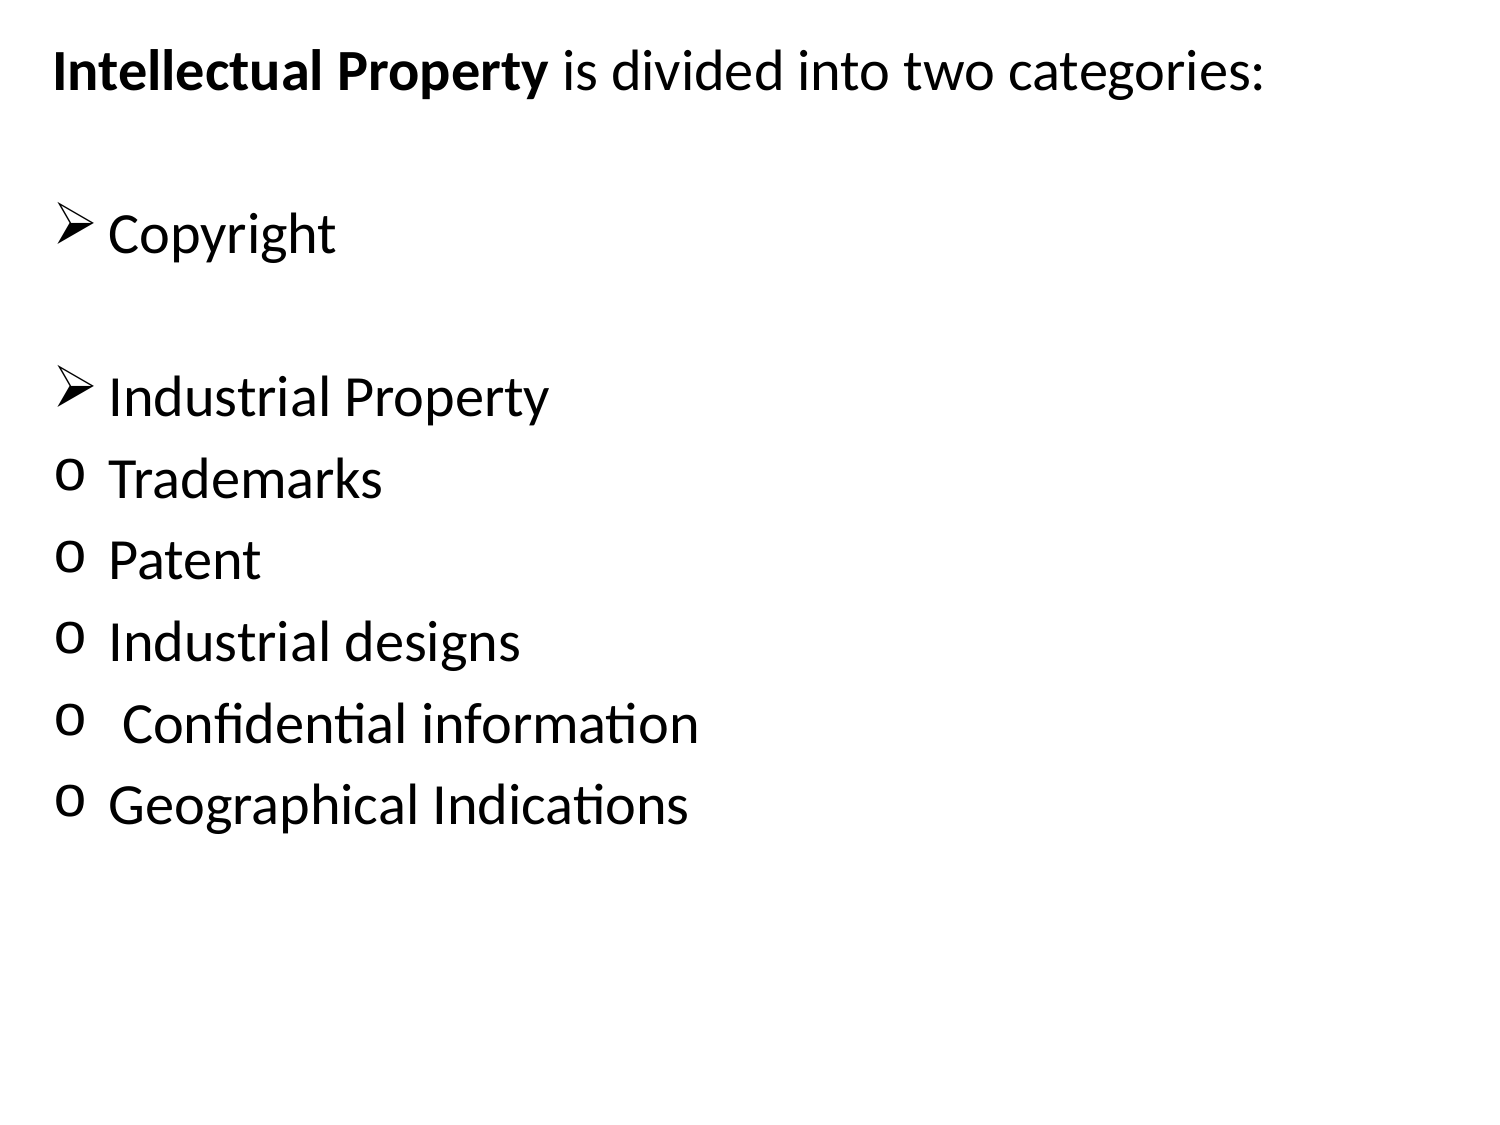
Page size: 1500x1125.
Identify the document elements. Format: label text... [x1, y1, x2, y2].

list Intellectual Property is divided into two categories: Copyright Industrial Property Trademarks Patent Industrial designs Confidential information Geographical Indications [37, 24, 1500, 1088]
